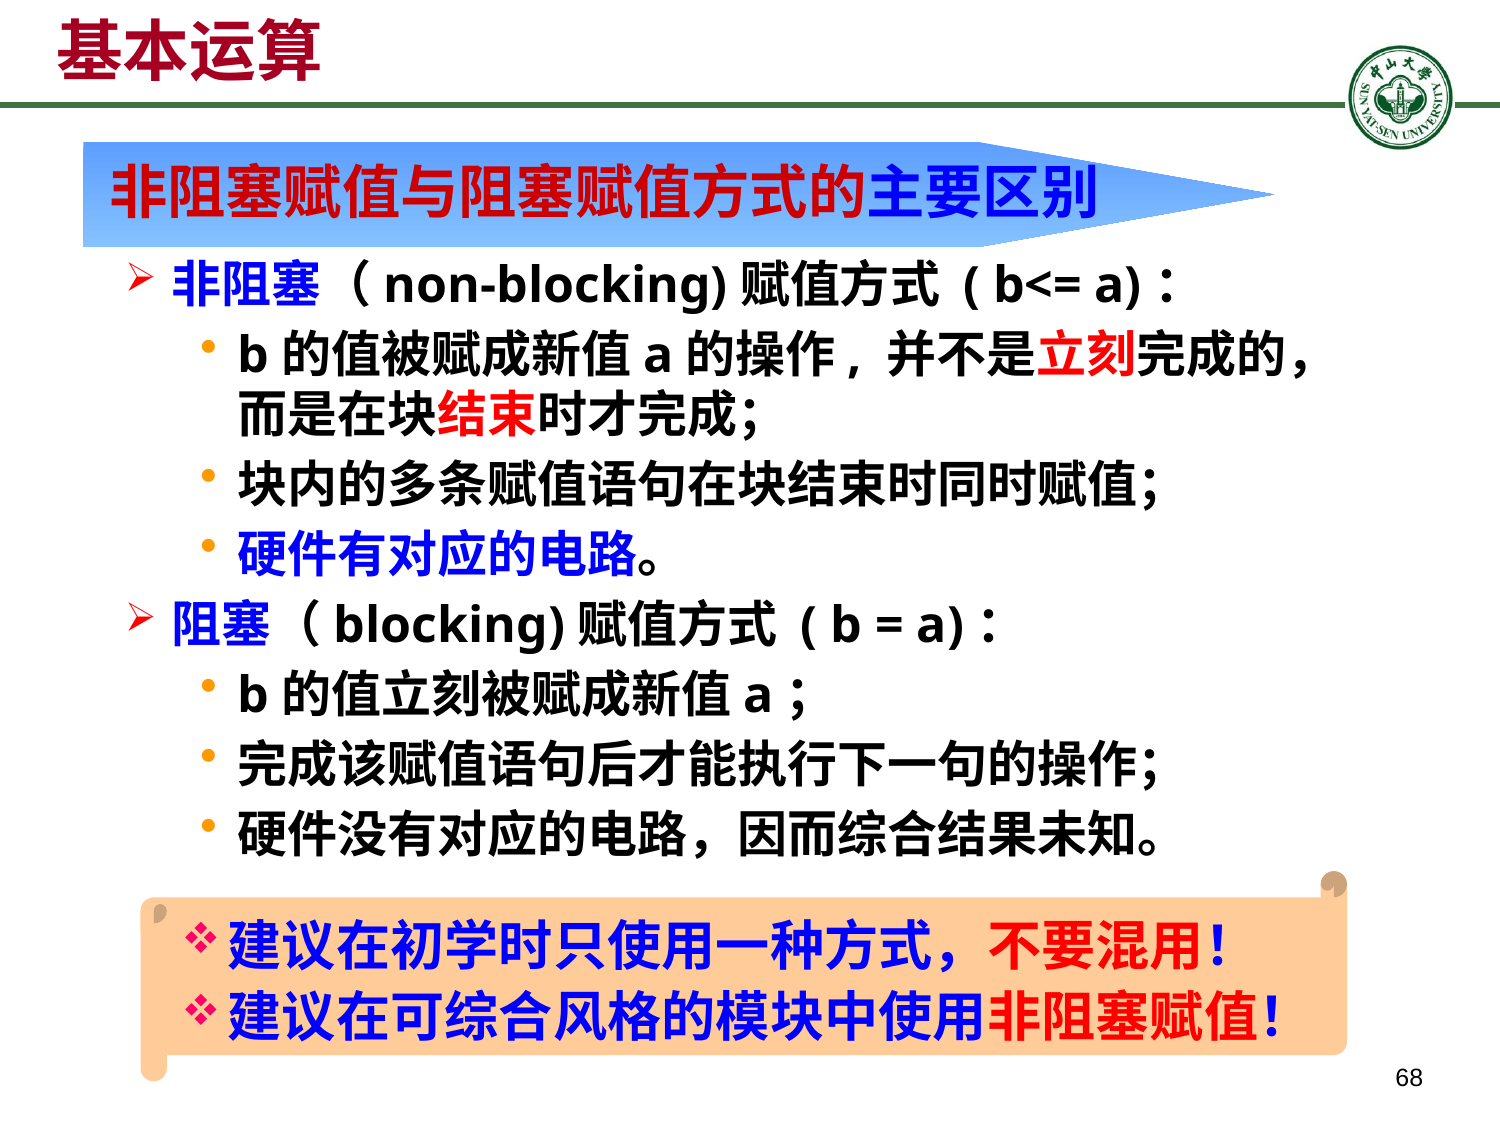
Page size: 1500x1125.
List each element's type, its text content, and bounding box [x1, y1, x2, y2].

text_box 建议在初学时只使用一种方式，不要混用！ 建议在可综合风格的模块中使用非阻塞赋值！ [140, 871, 1348, 1082]
text_box 非阻塞赋值与阻塞赋值方式的主要区别 [83, 141, 1274, 248]
picture [1345, 42, 1455, 152]
title 基本运算 [41, 0, 1194, 96]
text_box 非阻塞（non-blocking)赋值方式 ( b<= a)： b的值被赋成新值a的操作, 并不是立刻完成的，而是在块结束时才完成； 块内的多条赋值语句在块结束时同时赋值； 硬件有对应的电路。 阻塞（blocking)赋值方式 ( b = a)： b的值立刻被赋成新值a； 完成该赋值语句后才能执行下一句的操作； 硬件没有对应的电路，因而综合结果未知。 [35, 174, 1379, 901]
